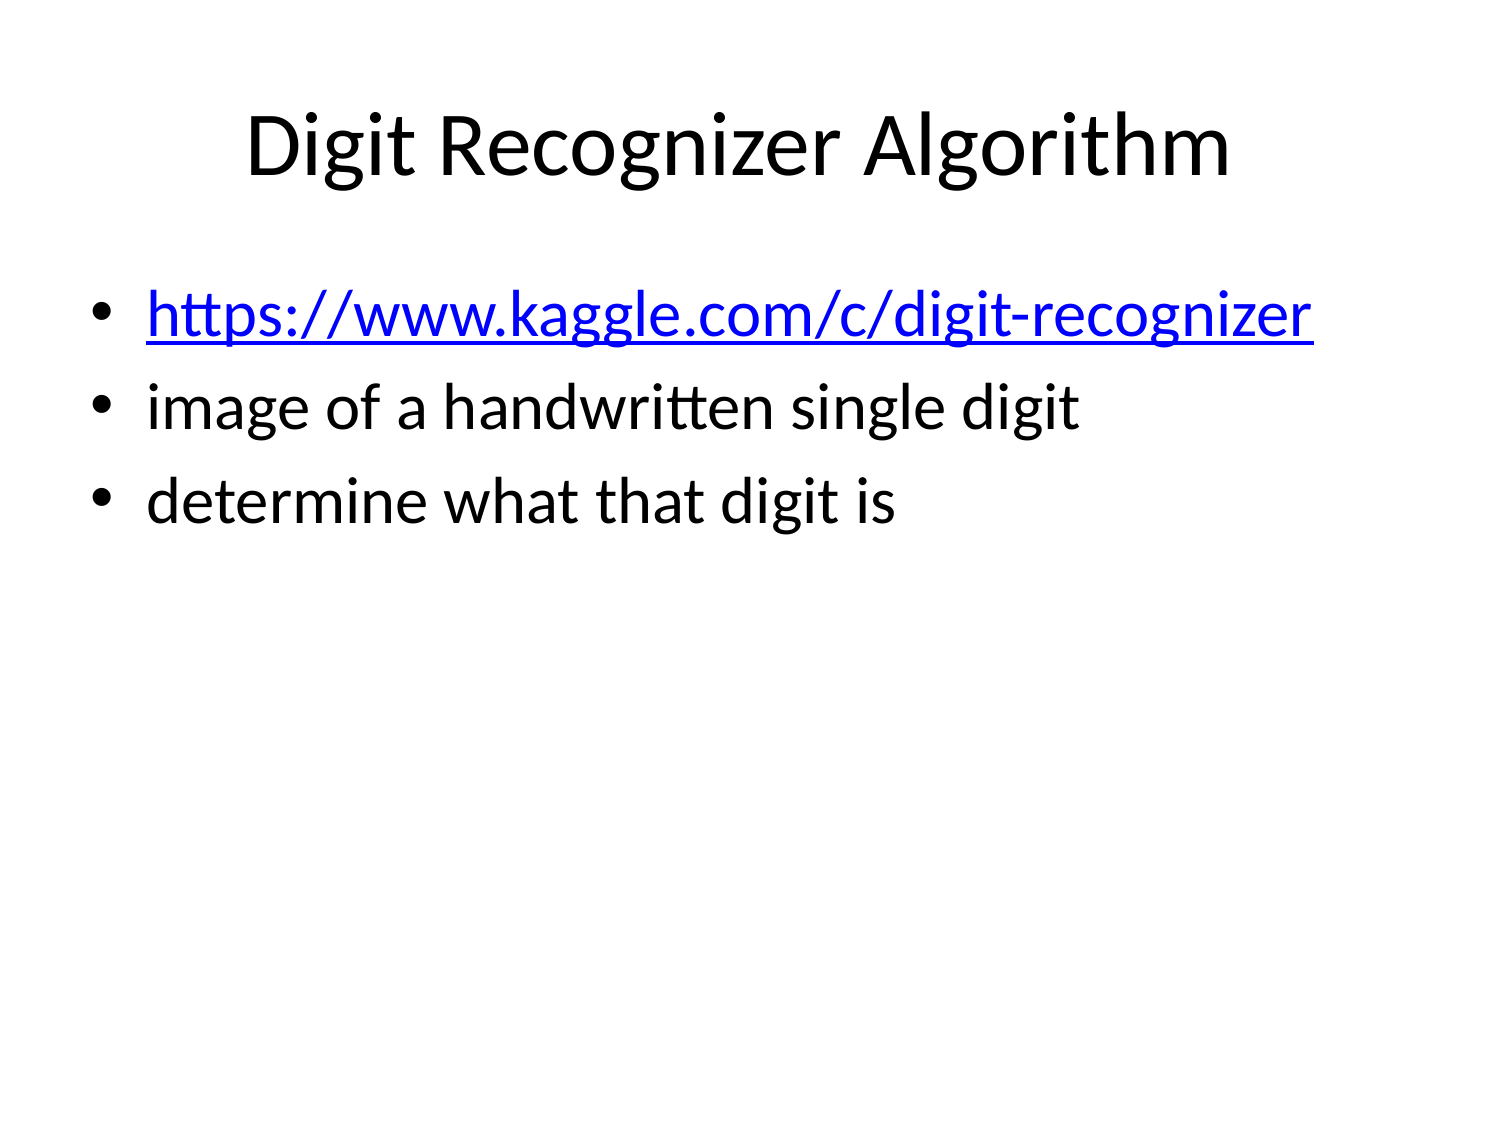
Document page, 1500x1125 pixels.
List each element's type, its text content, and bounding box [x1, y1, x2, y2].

title Digit Recognizer Algorithm [75, 45, 1425, 233]
list https://www.kaggle.com/c/digit-recognizer image of a handwritten single digit determine what that digit is [75, 262, 1425, 1005]
